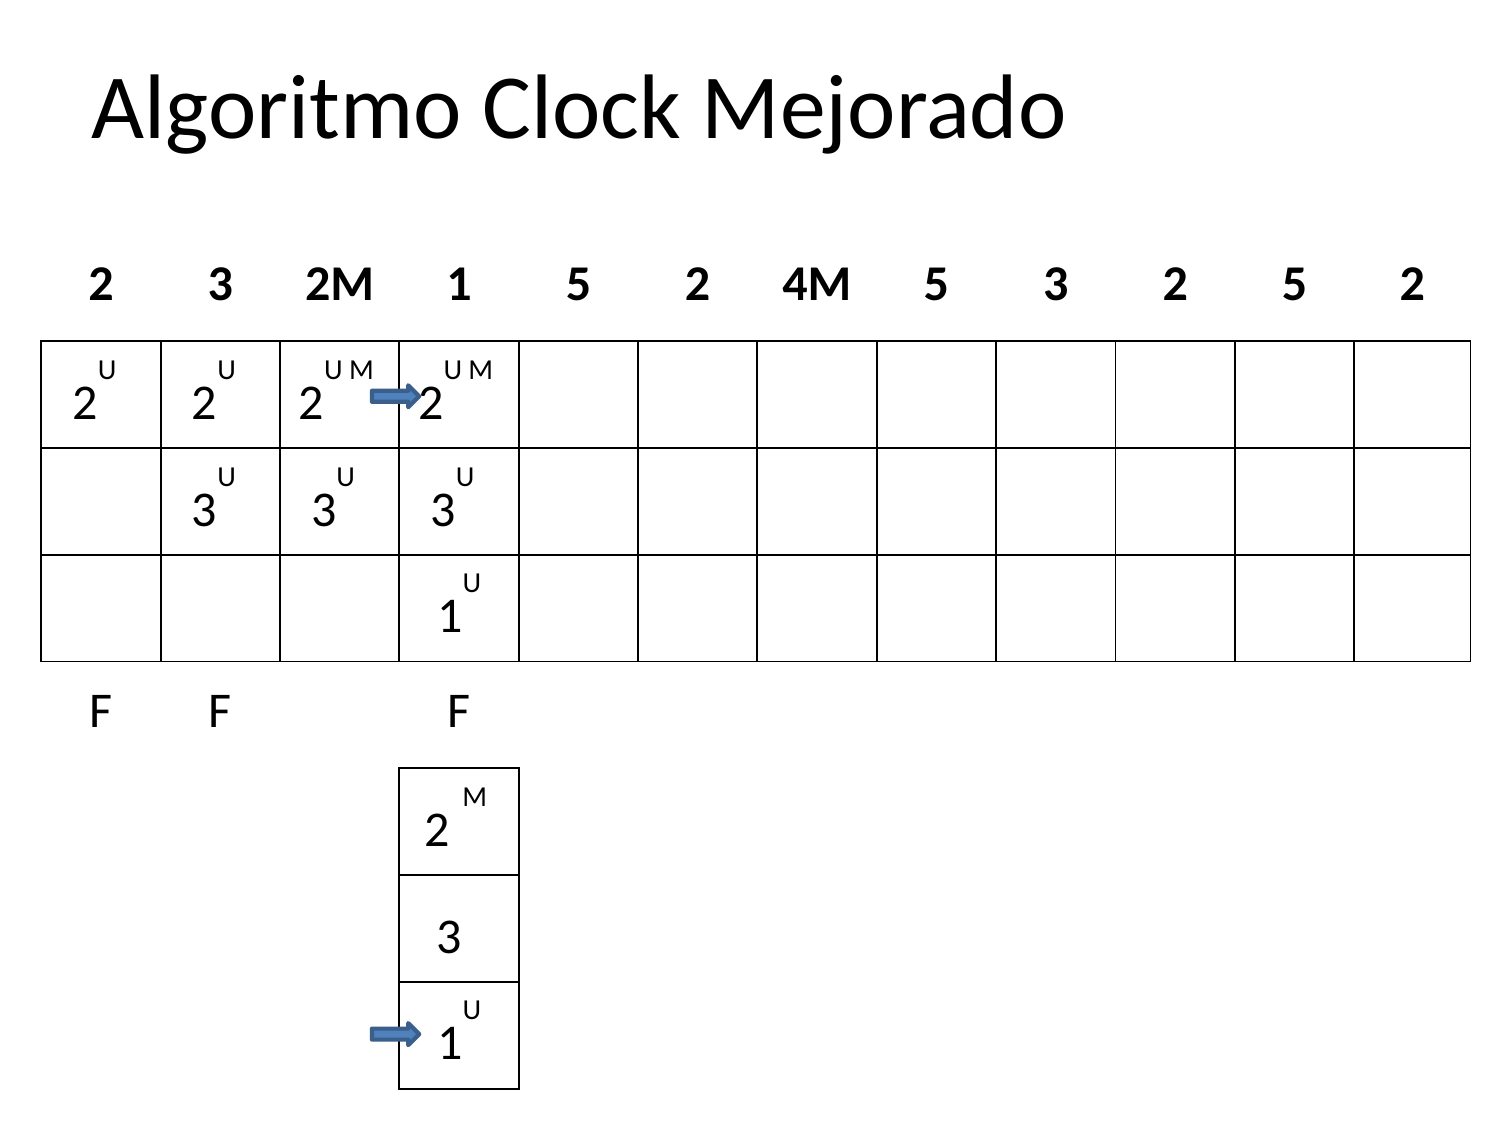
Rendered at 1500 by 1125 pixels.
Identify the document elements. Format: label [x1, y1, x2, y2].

title [76, 42, 1188, 162]
table_cell [162, 449, 279, 554]
table_cell [758, 556, 876, 661]
table_cell [1355, 556, 1470, 661]
table_cell [758, 449, 876, 554]
table_cell [520, 449, 637, 554]
table_cell [639, 342, 756, 447]
table_cell [1116, 449, 1234, 554]
table_cell [41, 662, 1470, 1089]
text_box [369, 383, 422, 410]
table_cell [1116, 556, 1234, 661]
text_box [369, 1021, 422, 1048]
table_cell [400, 983, 518, 1088]
table_cell [520, 342, 637, 447]
table_cell [639, 556, 756, 661]
table_cell [997, 449, 1115, 554]
table_cell [281, 449, 398, 554]
table_cell [1355, 342, 1470, 447]
table_cell [997, 556, 1115, 661]
table_cell [162, 342, 279, 447]
table_cell [878, 556, 995, 661]
table_cell [281, 556, 398, 661]
table_cell [400, 449, 518, 554]
table_cell [1116, 342, 1234, 447]
table_cell [42, 449, 160, 554]
table_cell [520, 556, 637, 661]
table_cell [162, 556, 279, 661]
table_cell [400, 876, 518, 981]
table_cell [400, 556, 518, 661]
table_cell [1355, 449, 1470, 554]
table_cell [997, 342, 1115, 447]
table_cell [1236, 449, 1353, 554]
table_cell [1236, 556, 1353, 661]
table_cell [639, 449, 756, 554]
table_header [41, 235, 1470, 340]
table_cell [758, 342, 876, 447]
table_cell [42, 342, 160, 447]
table_cell [281, 342, 398, 447]
table_cell [400, 342, 518, 447]
table_cell [878, 342, 995, 447]
table_cell [878, 449, 995, 554]
table_cell [42, 556, 160, 661]
table_cell [400, 769, 518, 874]
table_cell [1236, 342, 1353, 447]
